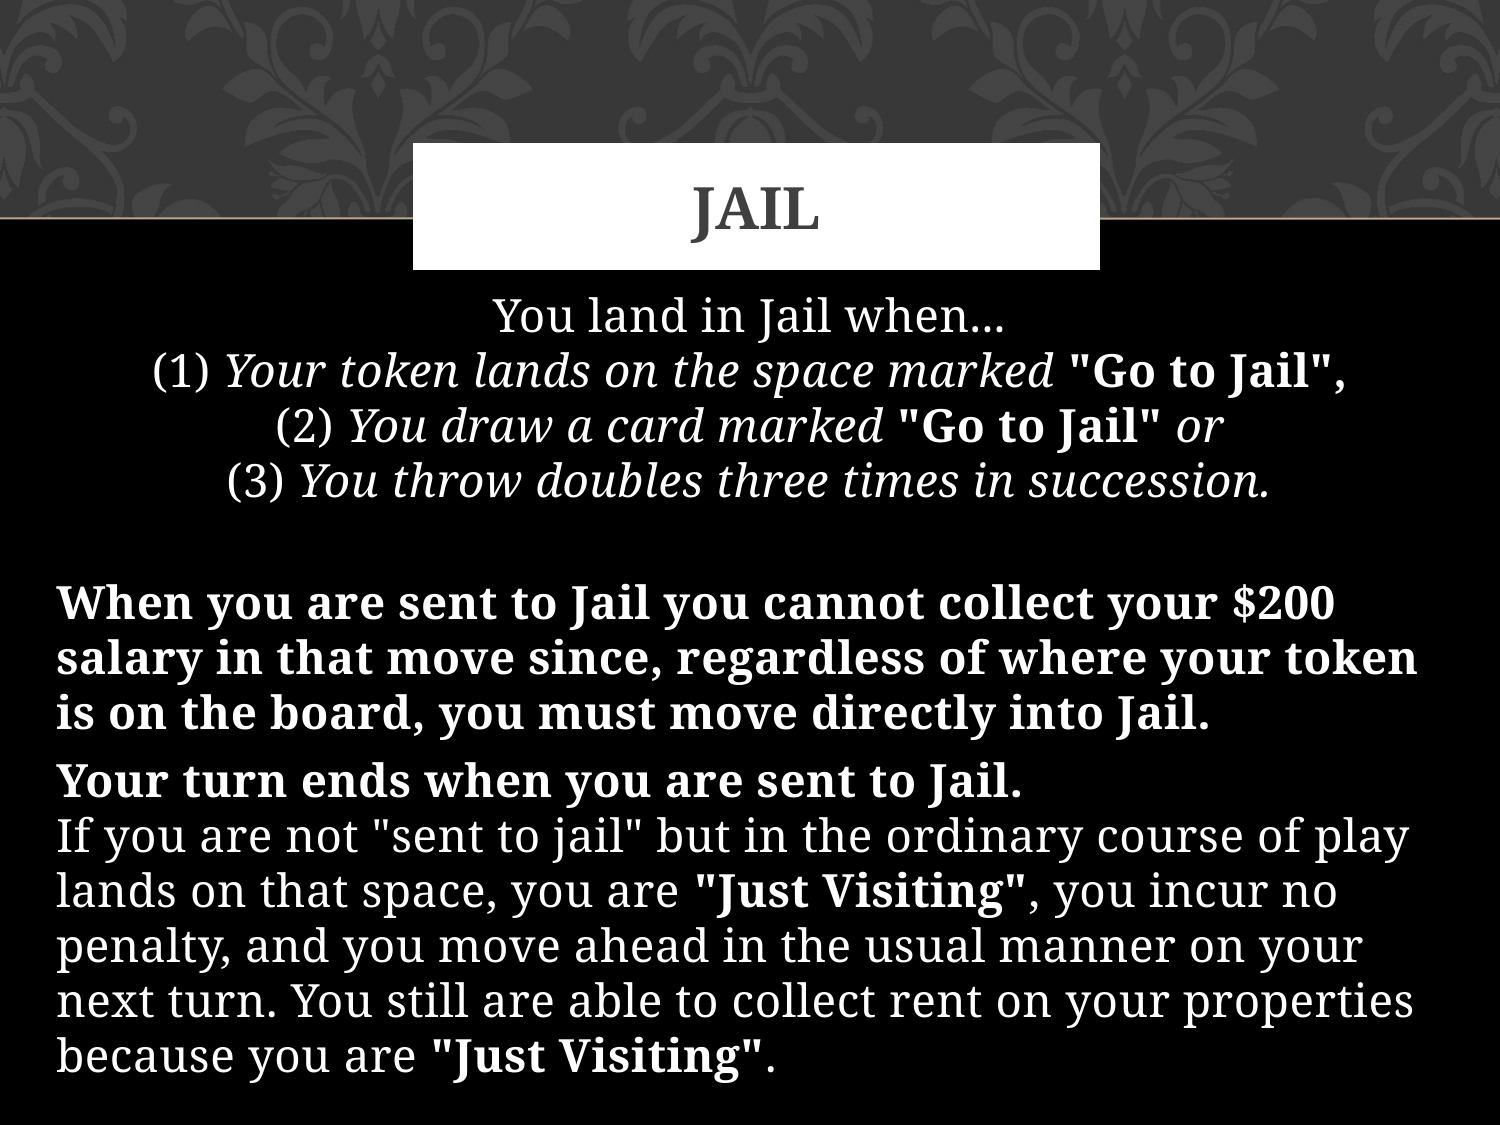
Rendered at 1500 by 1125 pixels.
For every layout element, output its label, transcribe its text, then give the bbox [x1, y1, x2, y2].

list You land in Jail when... (1) Your token lands on the space marked "Go to Jail", (2) You draw a card marked "Go to Jail" or (3) You throw doubles three times in succession. When you are sent to Jail you cannot collect your $200 salary in that move since, regardless of where your token is on the board, you must move directly into Jail. Your turn ends when you are sent to Jail. If you are not "sent to jail" but in the ordinary course of play lands on that space, you are "Just Visiting", you incur no penalty, and you move ahead in the usual manner on your next turn. You still are able to collect rent on your properties because you are "Just Visiting". [41, 278, 1459, 1054]
title Jail [413, 143, 1100, 270]
